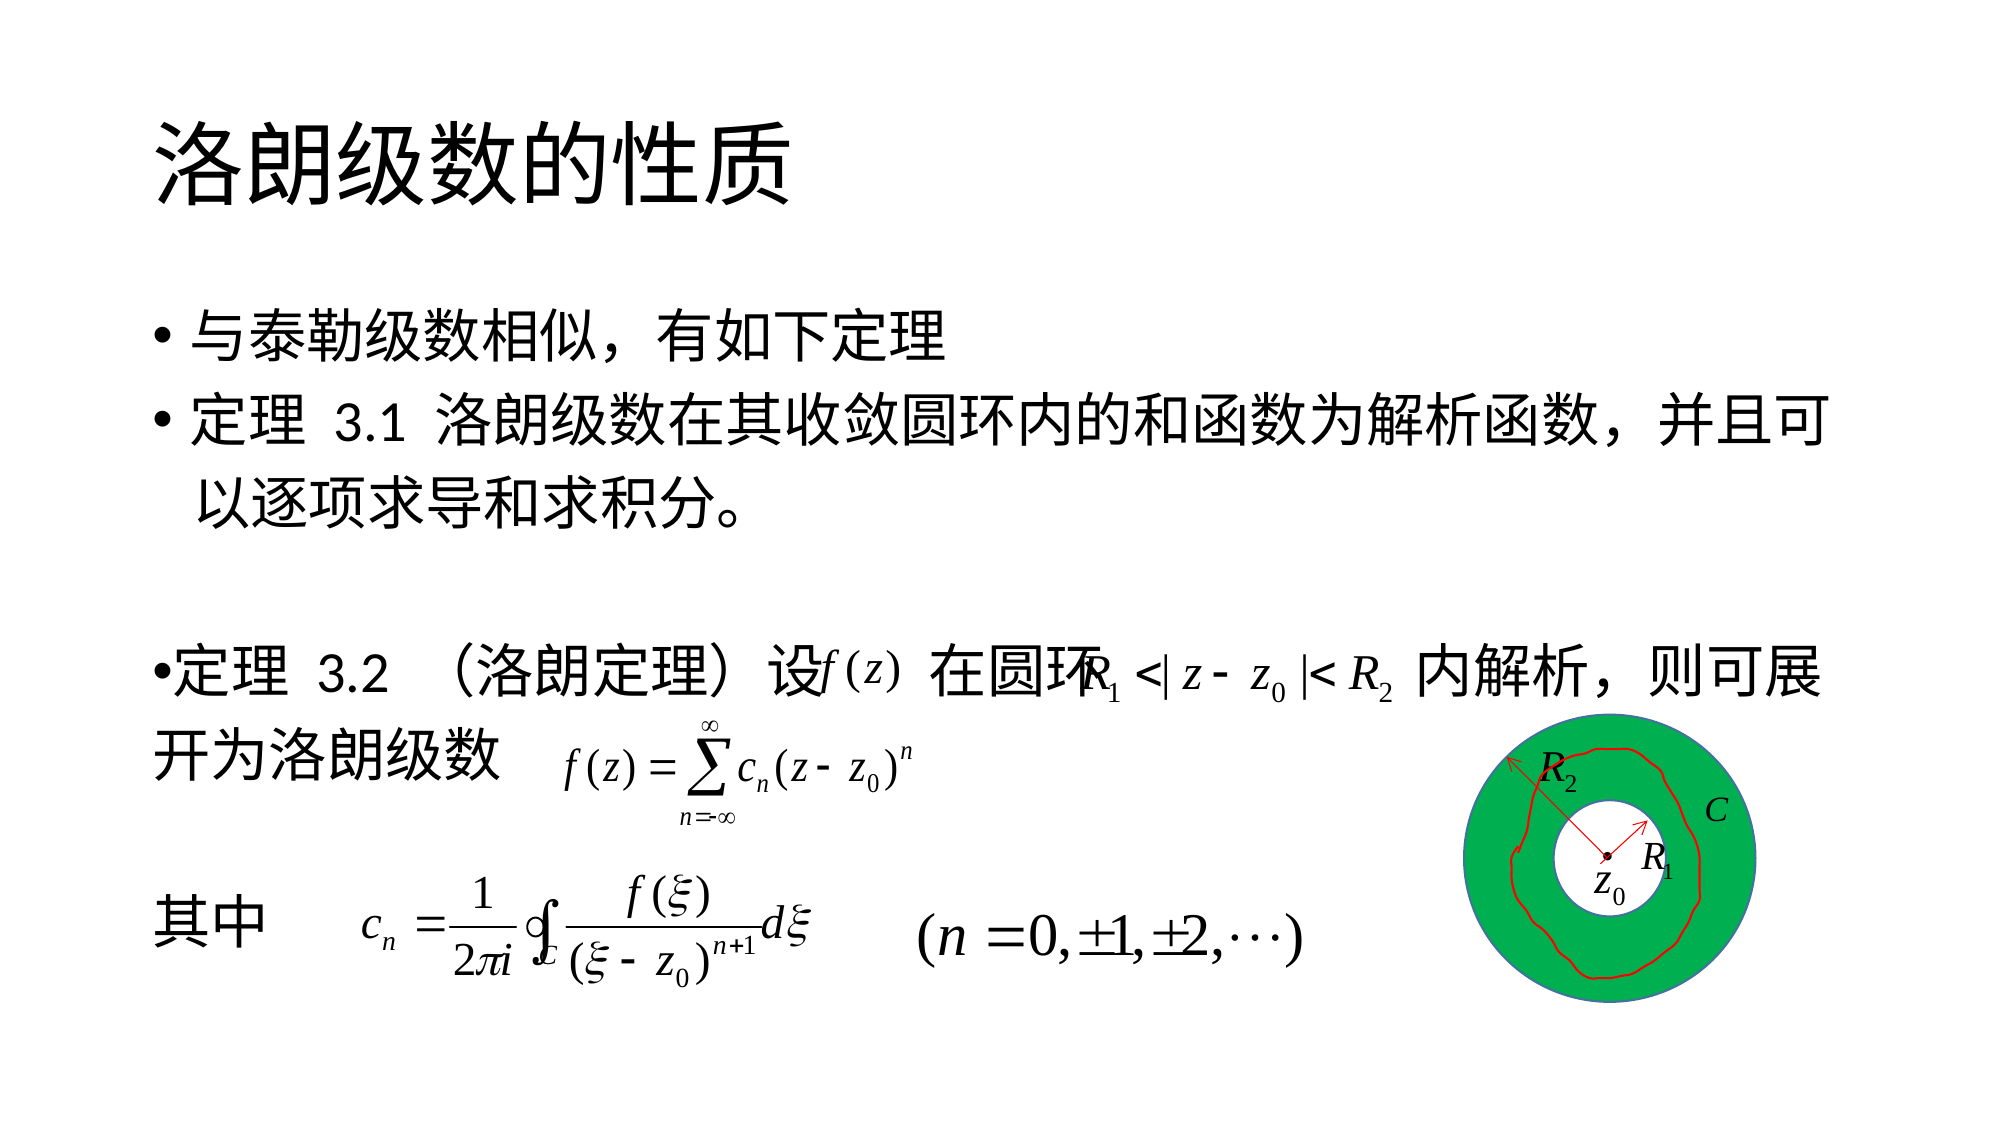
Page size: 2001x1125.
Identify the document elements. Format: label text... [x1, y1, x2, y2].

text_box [1506, 756, 1607, 858]
text_box [1463, 713, 1757, 1003]
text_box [907, 900, 1317, 981]
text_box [354, 863, 820, 998]
text_box [1510, 747, 1702, 980]
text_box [804, 639, 908, 703]
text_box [1700, 788, 1736, 830]
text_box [1600, 820, 1648, 864]
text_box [1530, 737, 1586, 801]
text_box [1600, 864, 1620, 868]
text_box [1634, 829, 1681, 887]
title 洛朗级数的性质 [137, 59, 1863, 278]
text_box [549, 703, 922, 836]
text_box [1071, 639, 1401, 715]
list 与泰勒级数相似，有如下定理 定理 3.1 洛朗级数在其收敛圆环内的和函数为解析函数，并且可 以逐项求导和求积分。 定理 3.2 （洛朗定理）设 在圆环 内解析，则可展 开为洛朗级数 其中 [137, 299, 1863, 1014]
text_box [1585, 858, 1634, 917]
